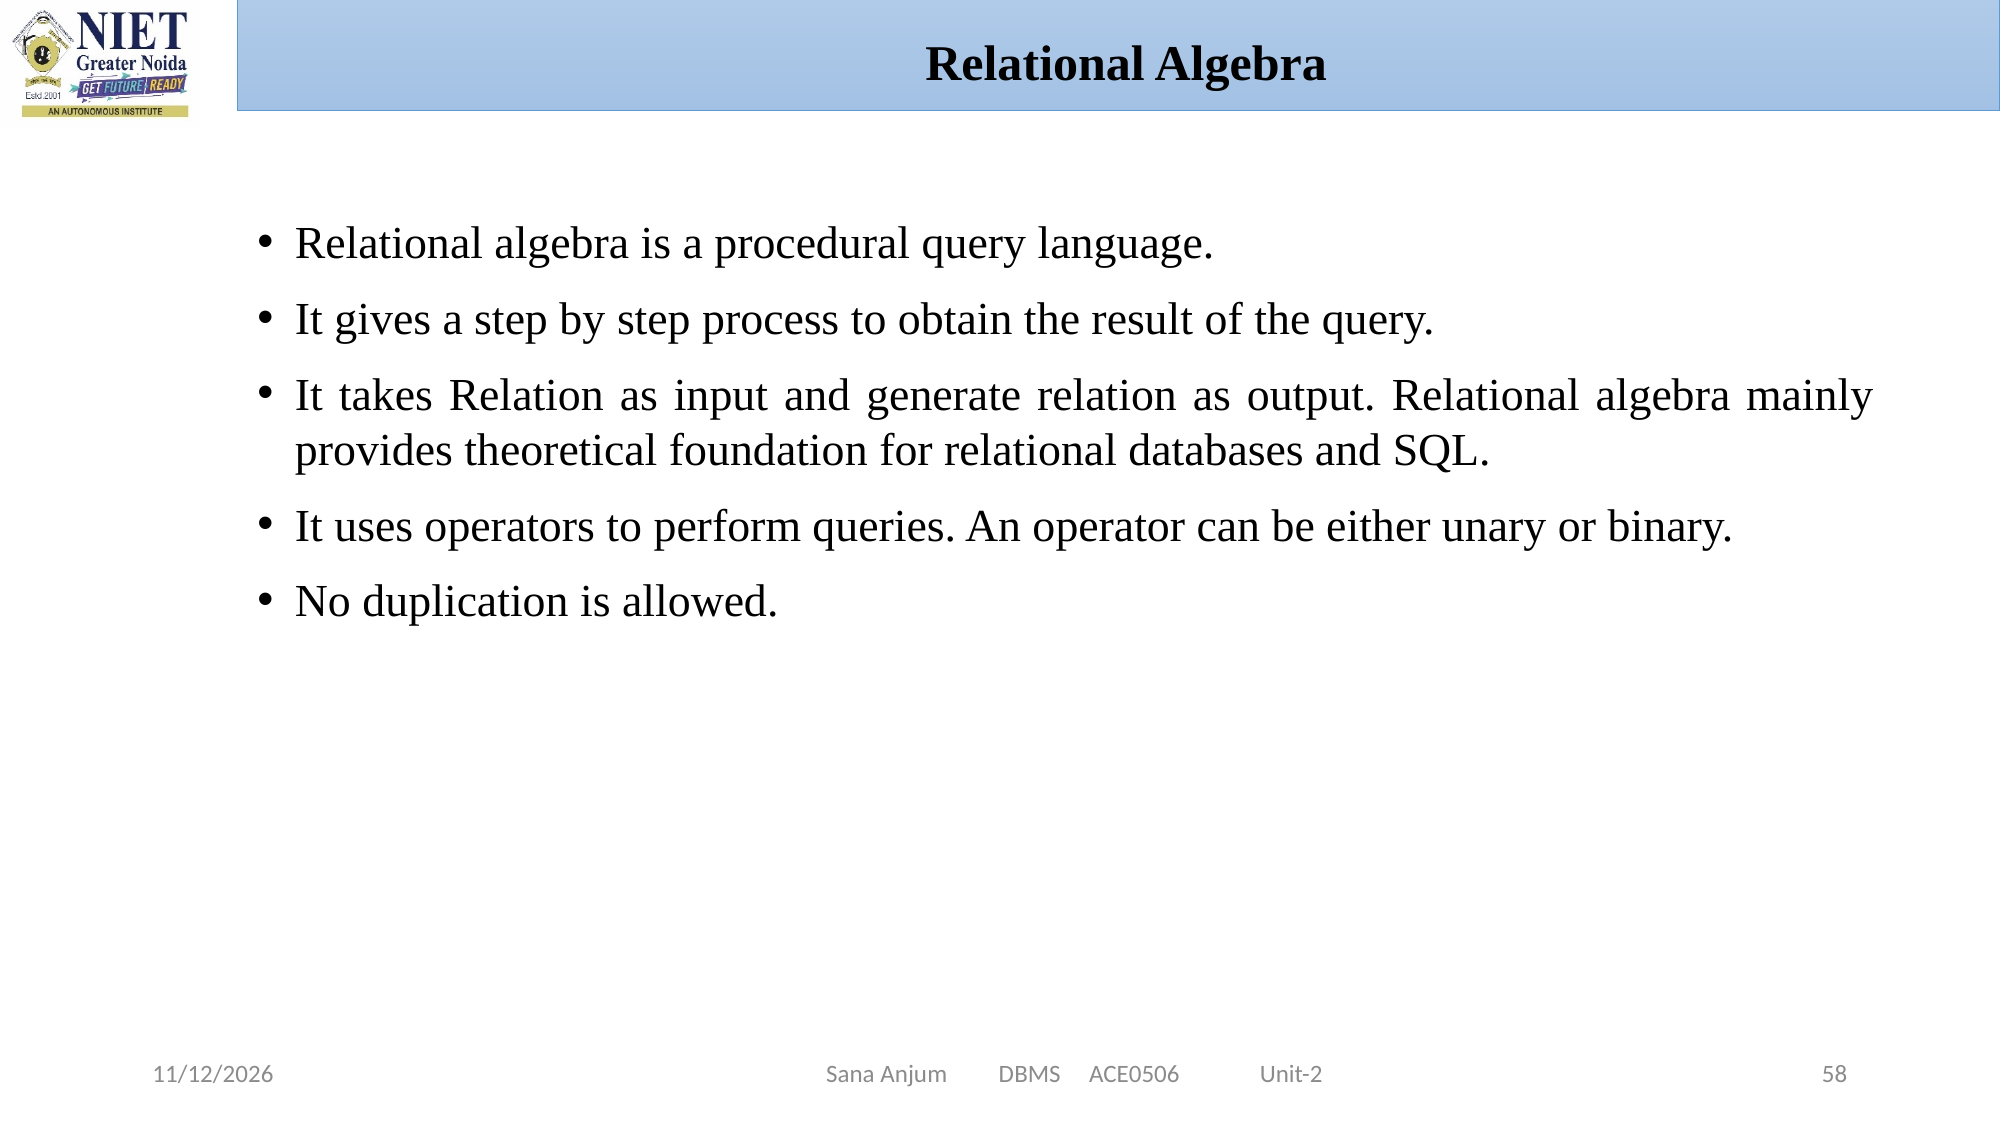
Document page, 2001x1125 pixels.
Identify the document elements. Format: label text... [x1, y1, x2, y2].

list Relational algebra is a procedural query language. It gives a step by step process to obtain the result of the query. It takes Relation as input and generate relation as output. Relational algebra mainly provides theoretical foundation for relational databases and SQL. It uses operators to perform queries. An operator can be either unary or binary. No duplication is allowed. [242, 205, 1890, 920]
slide_number 58 [1412, 1042, 1863, 1103]
footer Sana Anjum DBMS ACE0506 Unit-2 [662, 1042, 1412, 1103]
text_box Relational Algebra [237, 0, 2000, 111]
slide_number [137, 1042, 588, 1103]
picture [0, 0, 200, 128]
